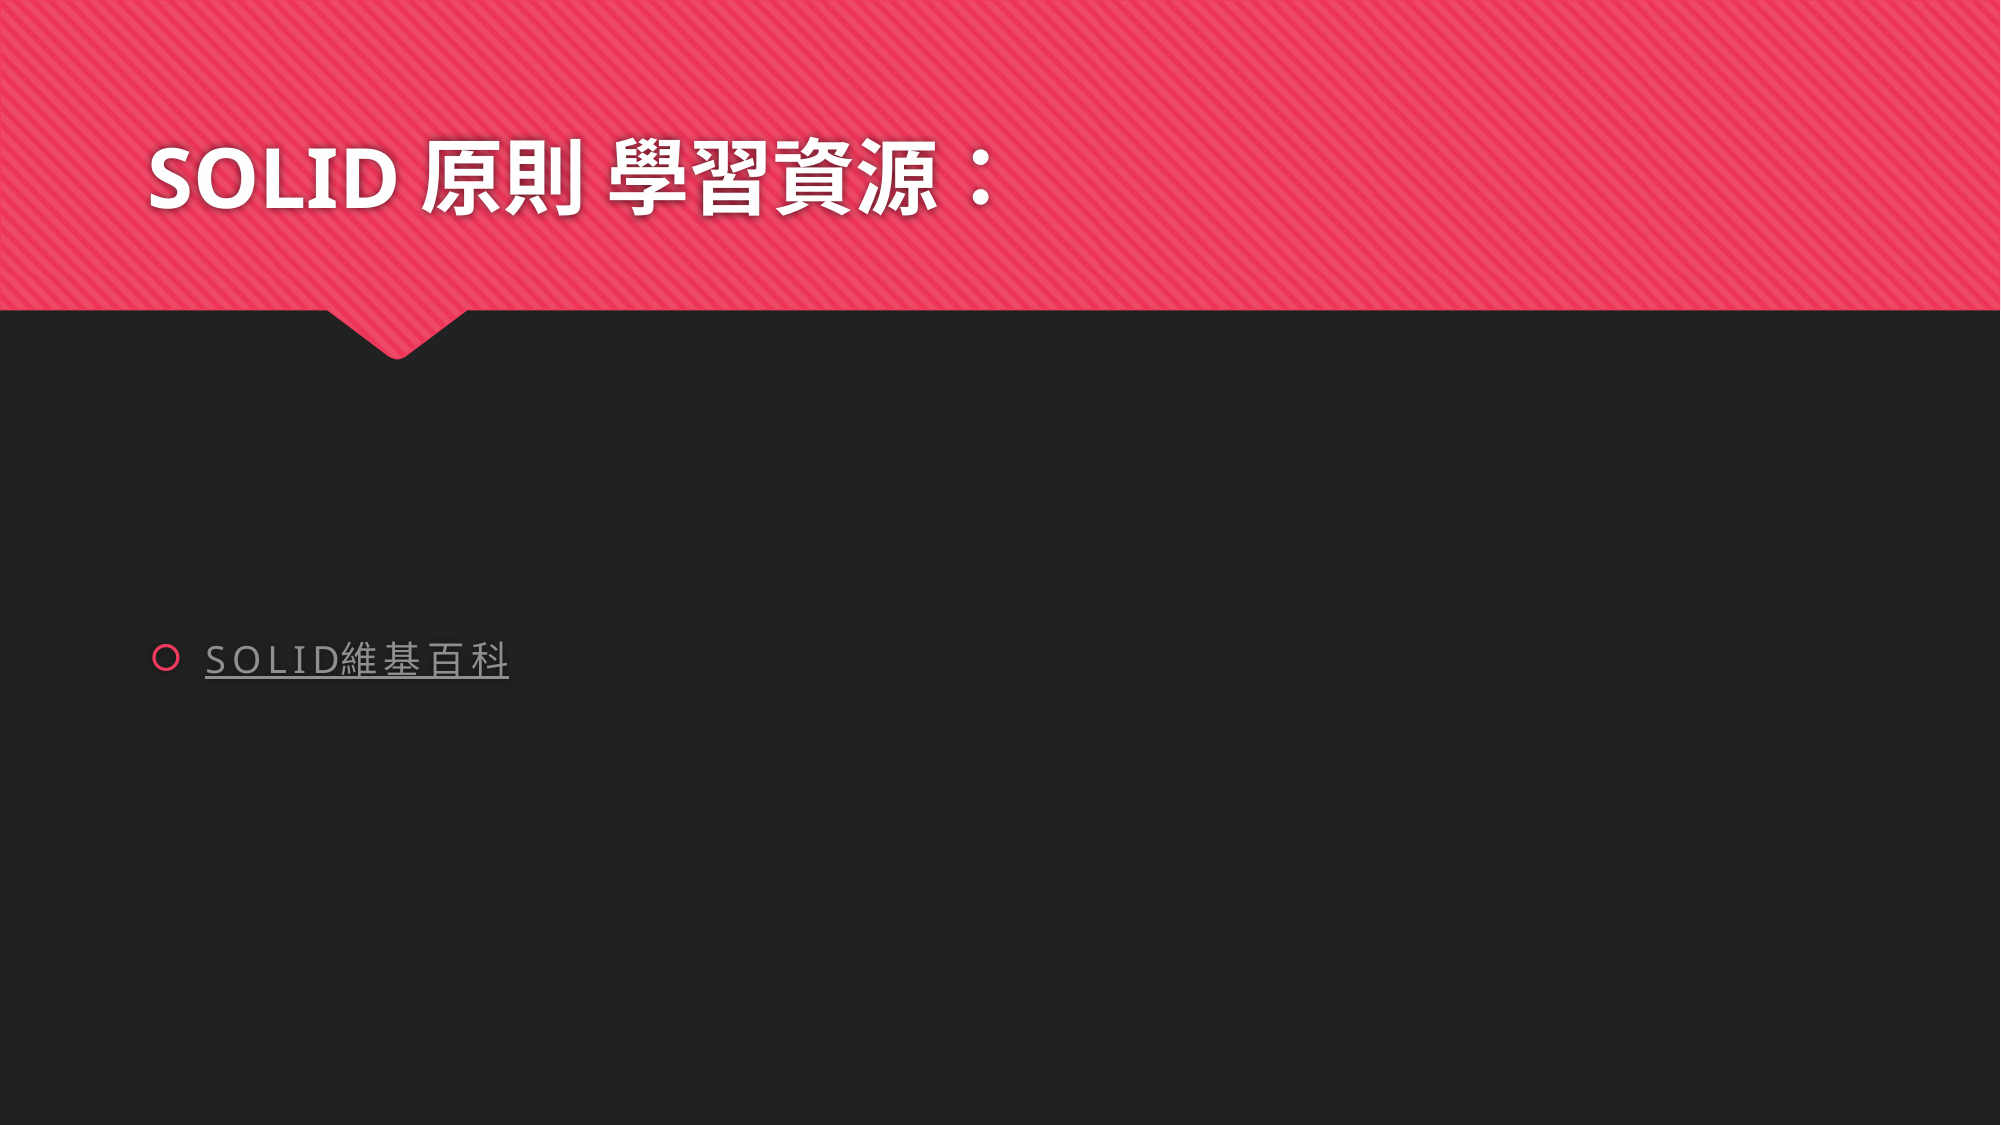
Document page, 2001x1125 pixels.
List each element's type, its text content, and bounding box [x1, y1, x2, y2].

title SOLID原則 學習資源： [132, 73, 1868, 233]
list SOLID維基百科 [134, 364, 1866, 962]
